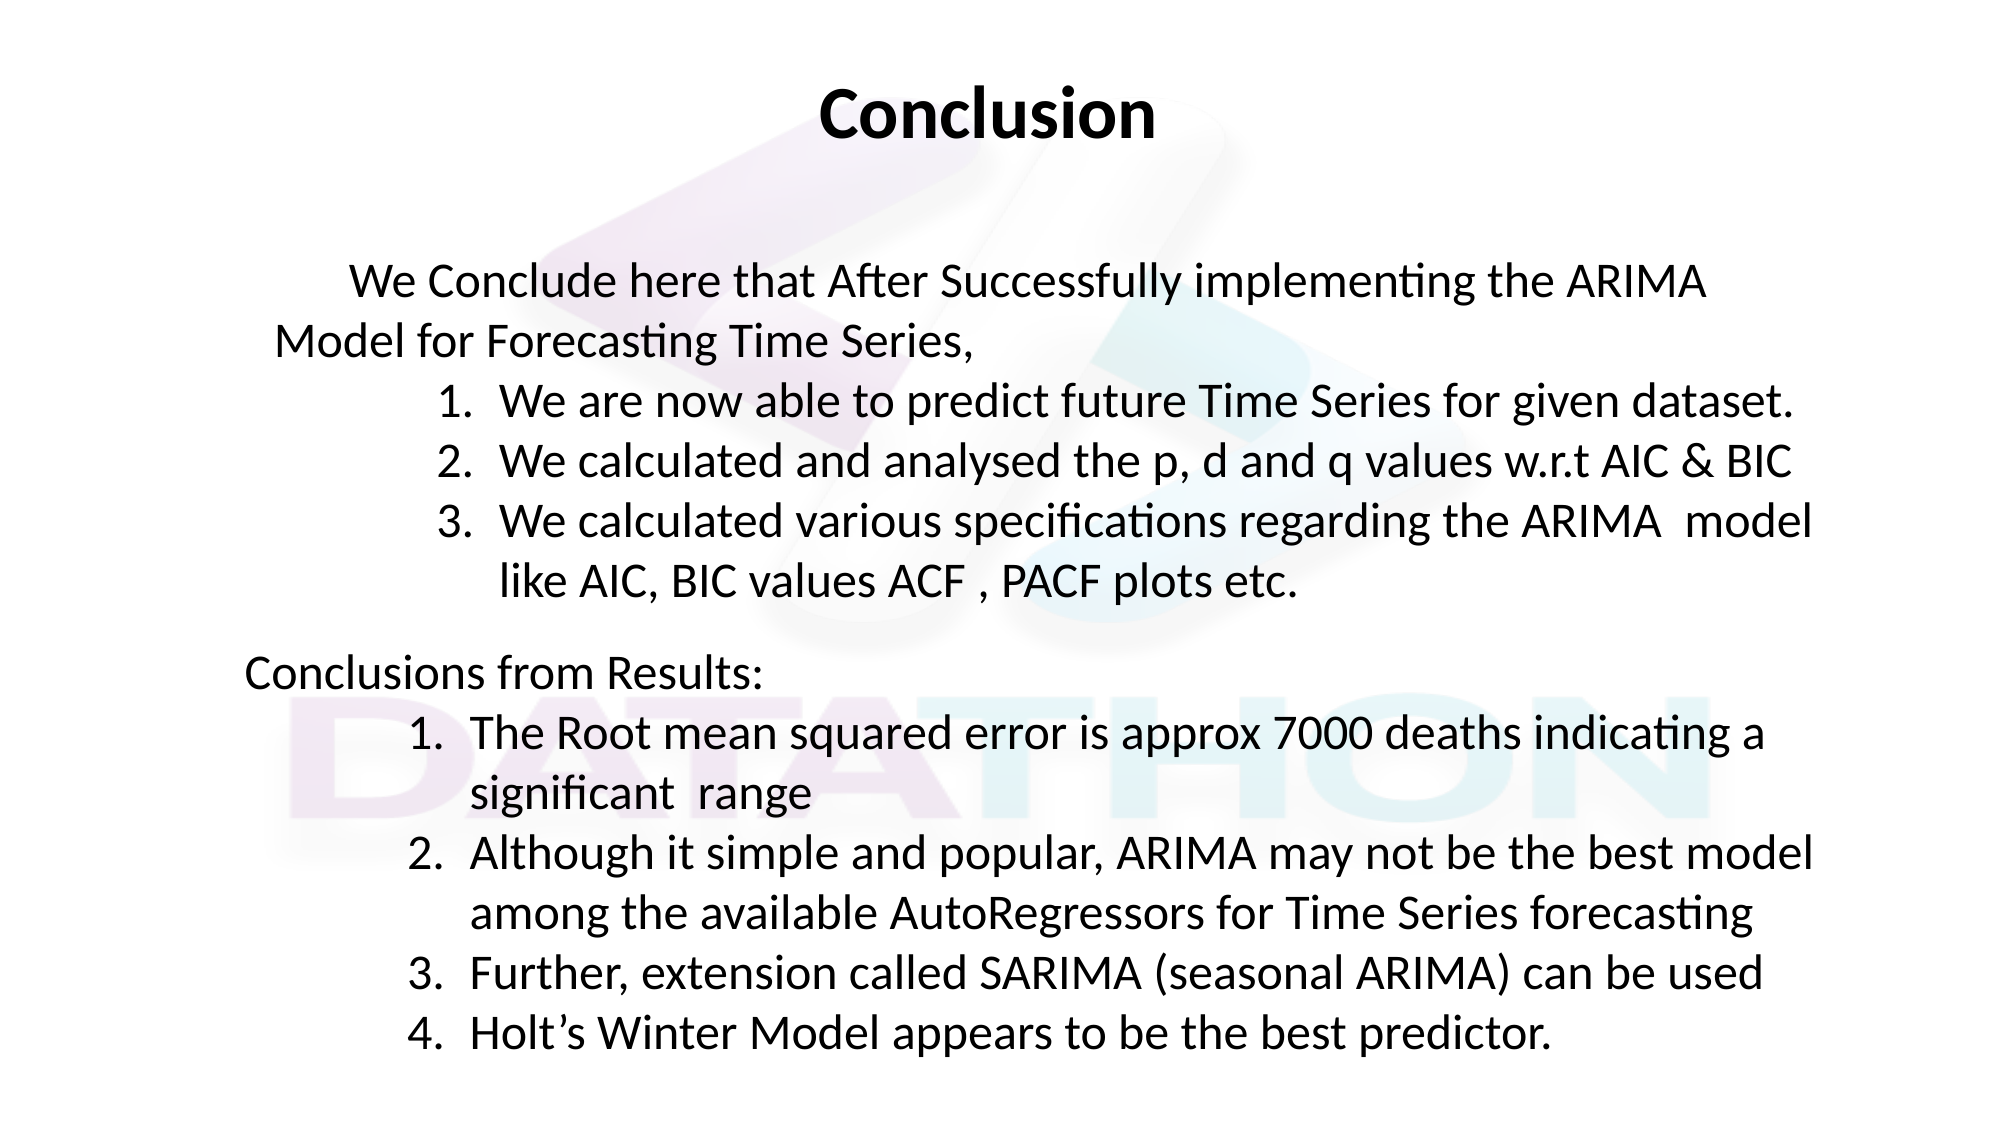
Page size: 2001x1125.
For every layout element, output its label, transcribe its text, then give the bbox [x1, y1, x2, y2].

text_box Conclusions from Results: The Root mean squared error is approx 7000 deaths indicating a significant range Although it simple and popular, ARIMA may not be the best model among the available AutoRegressors for Time Series forecasting Further, extension called SARIMA (seasonal ARIMA) can be used Holt’s Winter Model appears to be the best predictor. [229, 564, 1833, 1075]
text_box Conclusion [41, 56, 1936, 162]
text_box We Conclude here that After Successfully implementing the ARIMA Model for Forecasting Time Series, We are now able to predict future Time Series for given dataset. We calculated and analysed the p, d and q values w.r.t AIC & BIC We calculated various specifications regarding the ARIMA model like AIC, BIC values ACF , PACF plots etc. [258, 232, 1862, 623]
